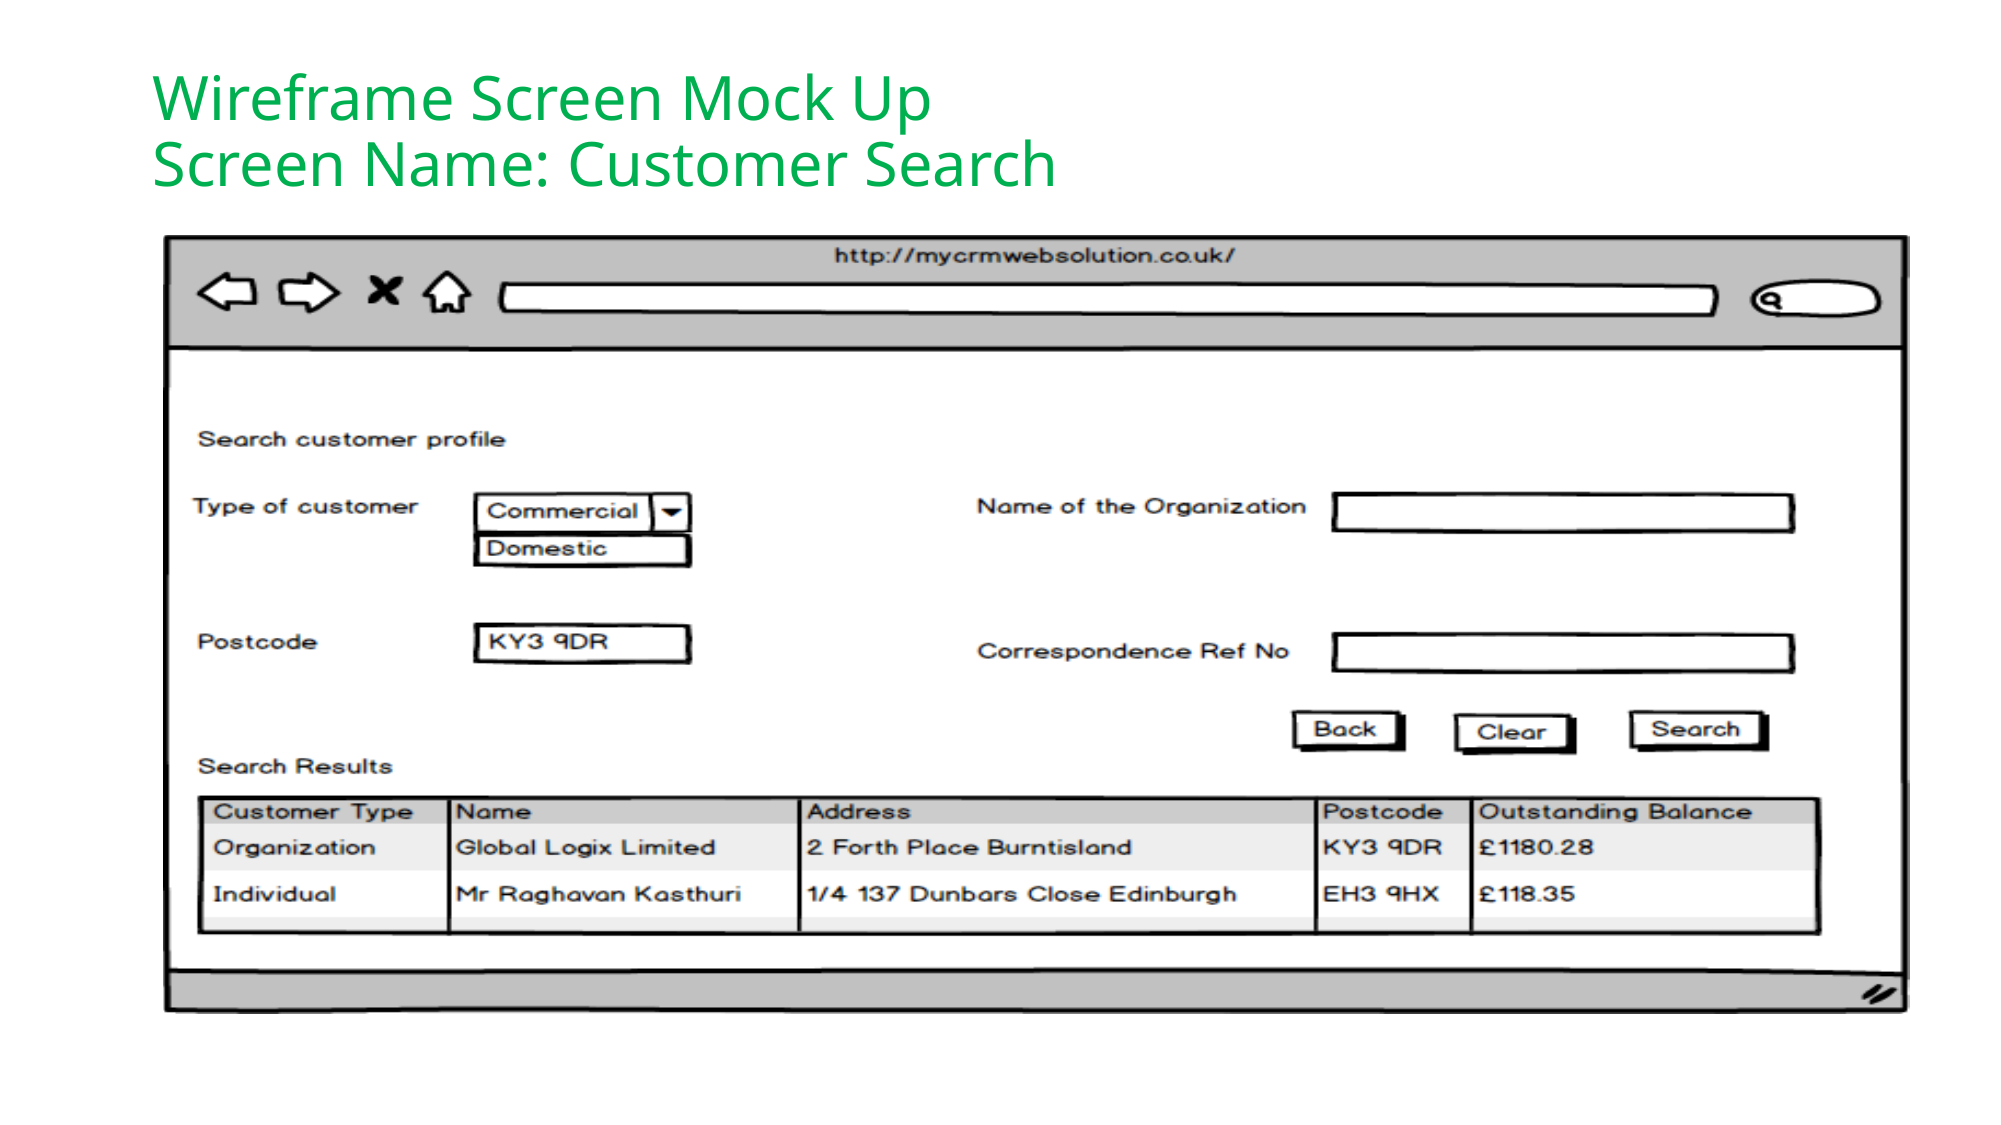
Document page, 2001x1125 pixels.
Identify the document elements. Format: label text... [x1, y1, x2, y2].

title Wireframe Screen Mock Up Screen Name: Customer Search [137, 59, 1863, 208]
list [163, 235, 1910, 1014]
